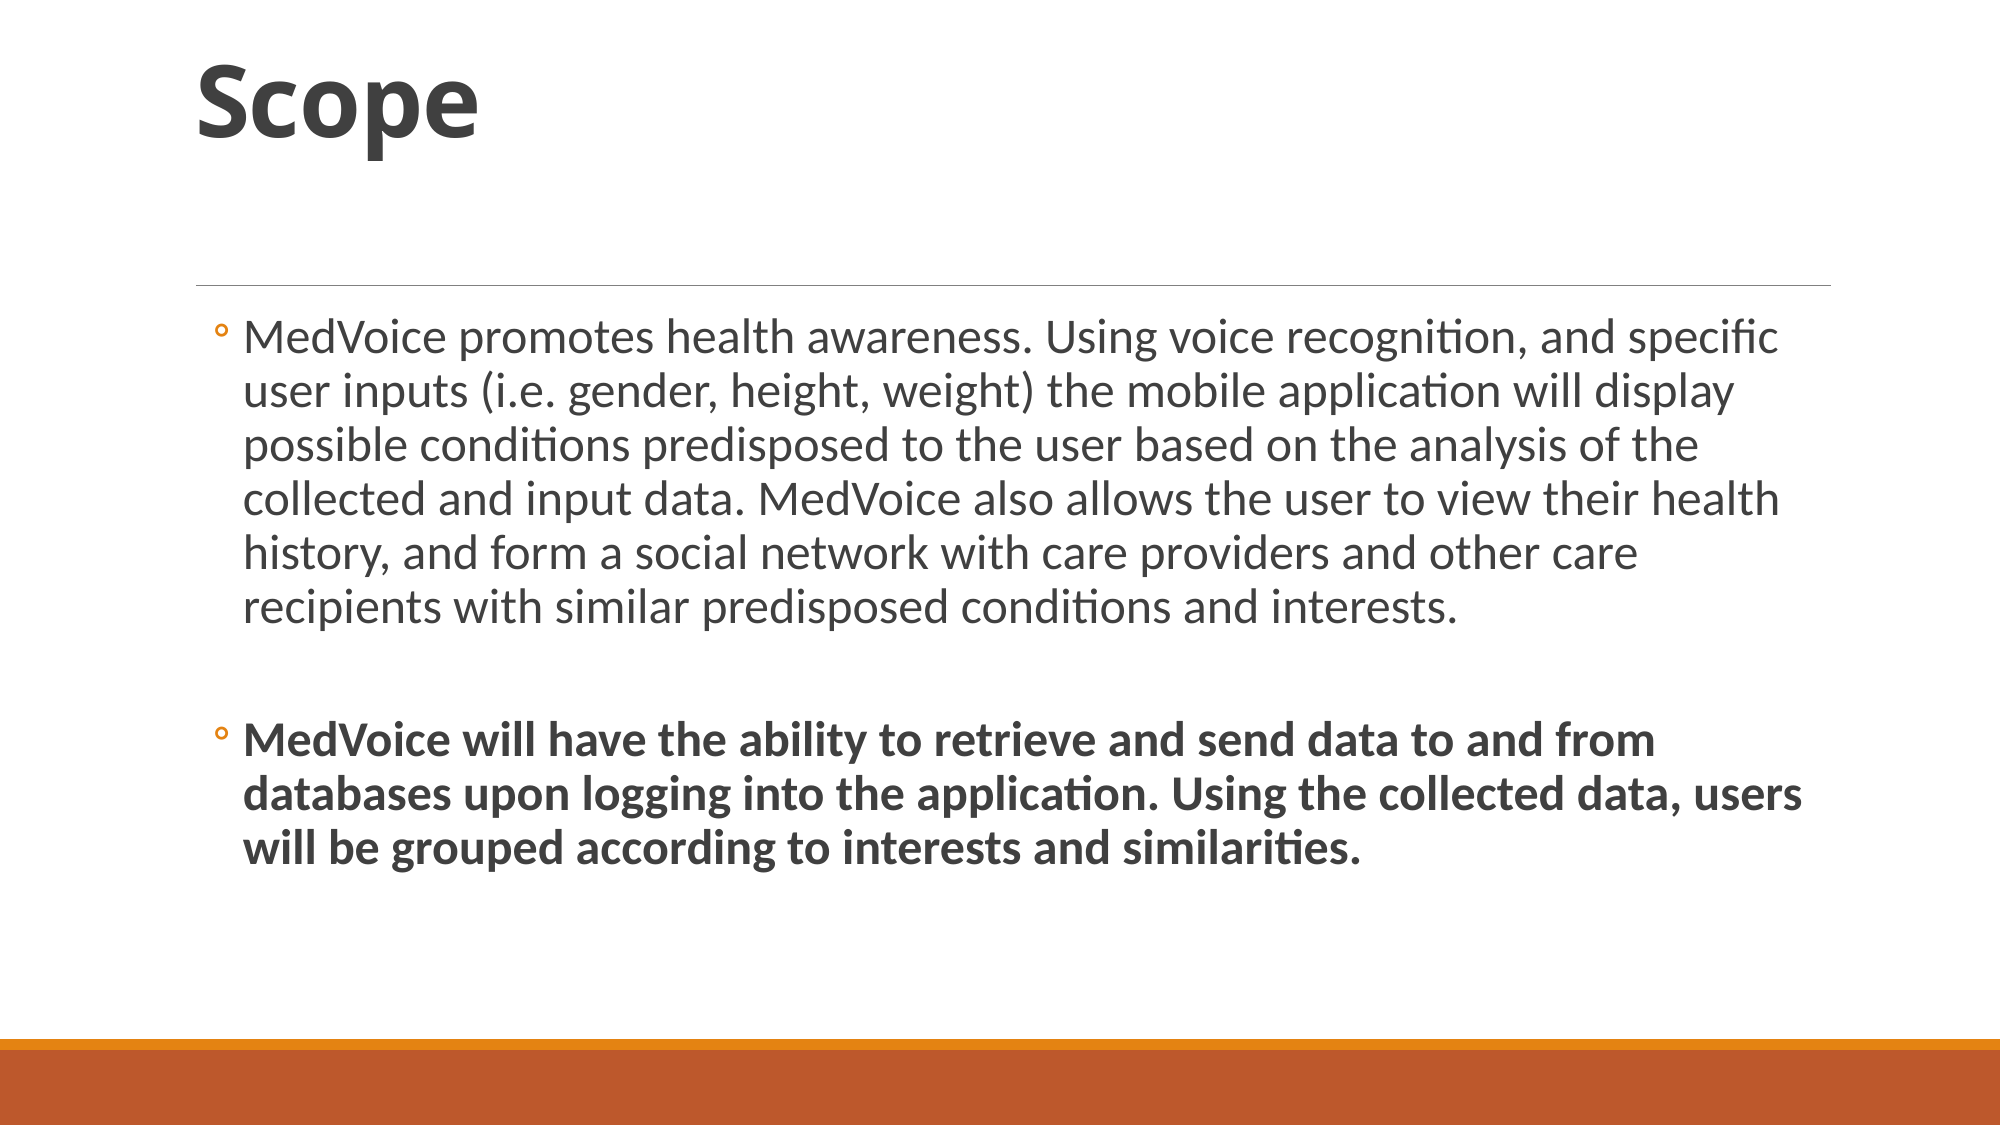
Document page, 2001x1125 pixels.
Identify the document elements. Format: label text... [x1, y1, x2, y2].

title Scope [180, 47, 1830, 285]
list MedVoice promotes health awareness. Using voice recognition, and specific user inputs (i.e. gender, height, weight) the mobile application will display possible conditions predisposed to the user based on the analysis of the collected and input data. MedVoice also allows the user to view their health history, and form a social network with care providers and other care recipients with similar predisposed conditions and interests. MedVoice will have the ability to retrieve and send data to and from databases upon logging into the application. Using the collected data, users will be grouped according to interests and similarities. [180, 302, 1830, 963]
